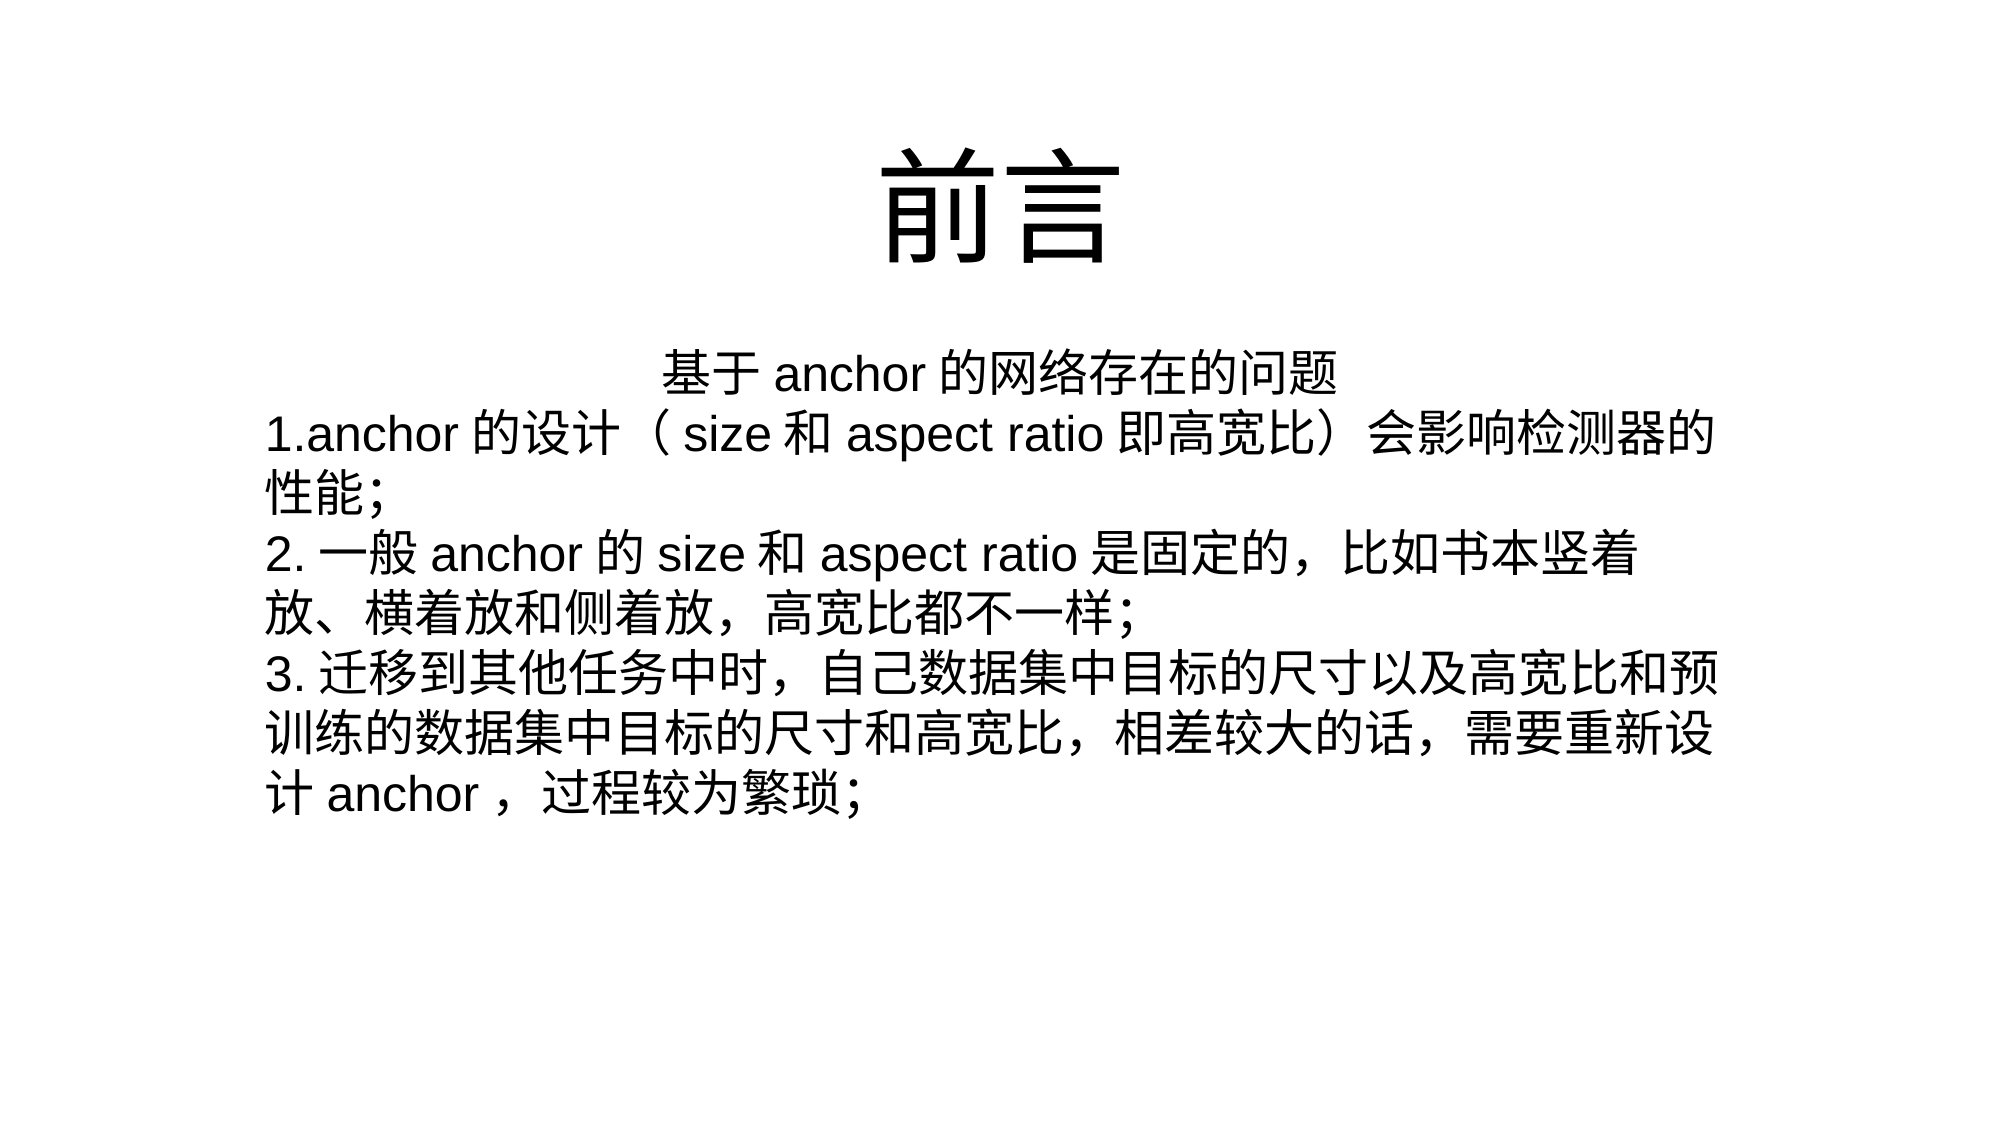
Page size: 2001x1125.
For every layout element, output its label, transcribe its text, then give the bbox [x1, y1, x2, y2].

subtitle 基于anchor的网络存在的问题 1.anchor的设计（size和aspect ratio即高宽比）会影响检测器的性能； 2.一般anchor的size和aspect ratio是固定的，比如书本竖着放、横着放和侧着放，高宽比都不一样； 3.迁移到其他任务中时，自己数据集中目标的尺寸以及高宽比和预训练的数据集中目标的尺寸和高宽比，相差较大的话，需要重新设计anchor，过程较为繁琐； [249, 334, 1750, 1018]
title 前言 [249, 138, 1750, 334]
